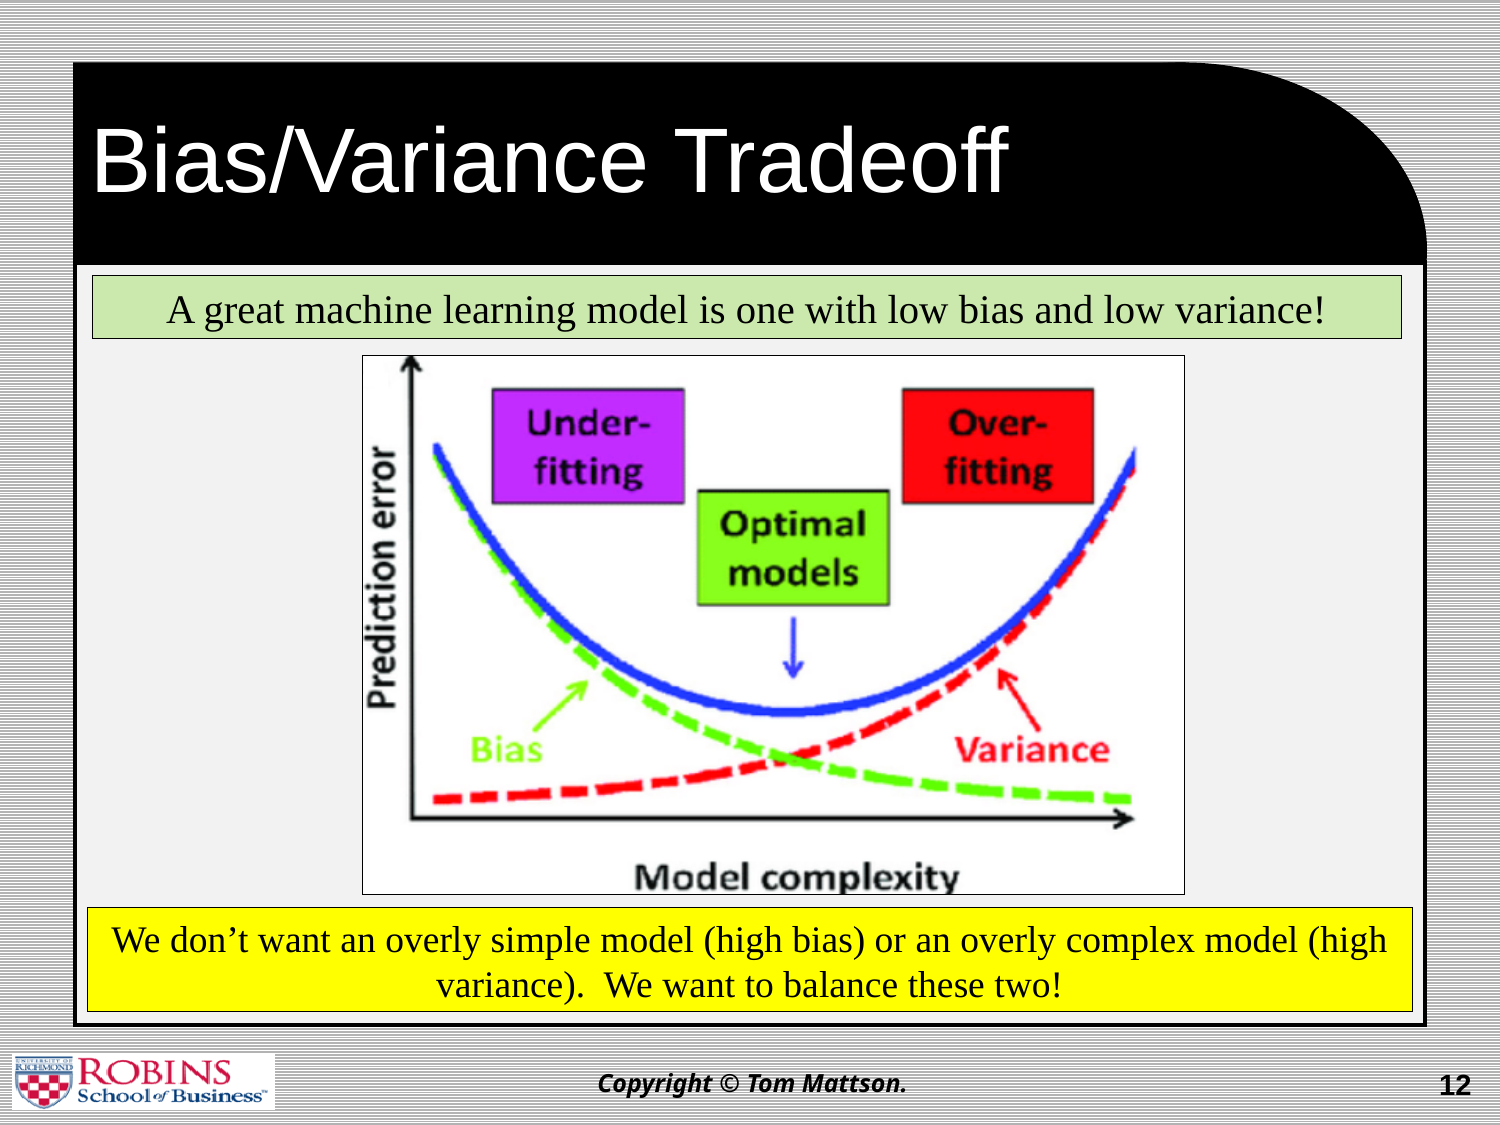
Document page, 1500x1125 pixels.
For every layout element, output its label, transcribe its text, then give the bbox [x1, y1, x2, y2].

picture [12, 1053, 275, 1110]
text_box A great machine learning model is one with low bias and low variance! [92, 275, 1402, 339]
list [73, 260, 1427, 1027]
title Bias/Variance Tradeoff [75, 62, 1388, 250]
picture [362, 355, 1185, 895]
text_box We don’t want an overly simple model (high bias) or an overly complex model (high variance). We want to balance these two! [87, 907, 1413, 1012]
